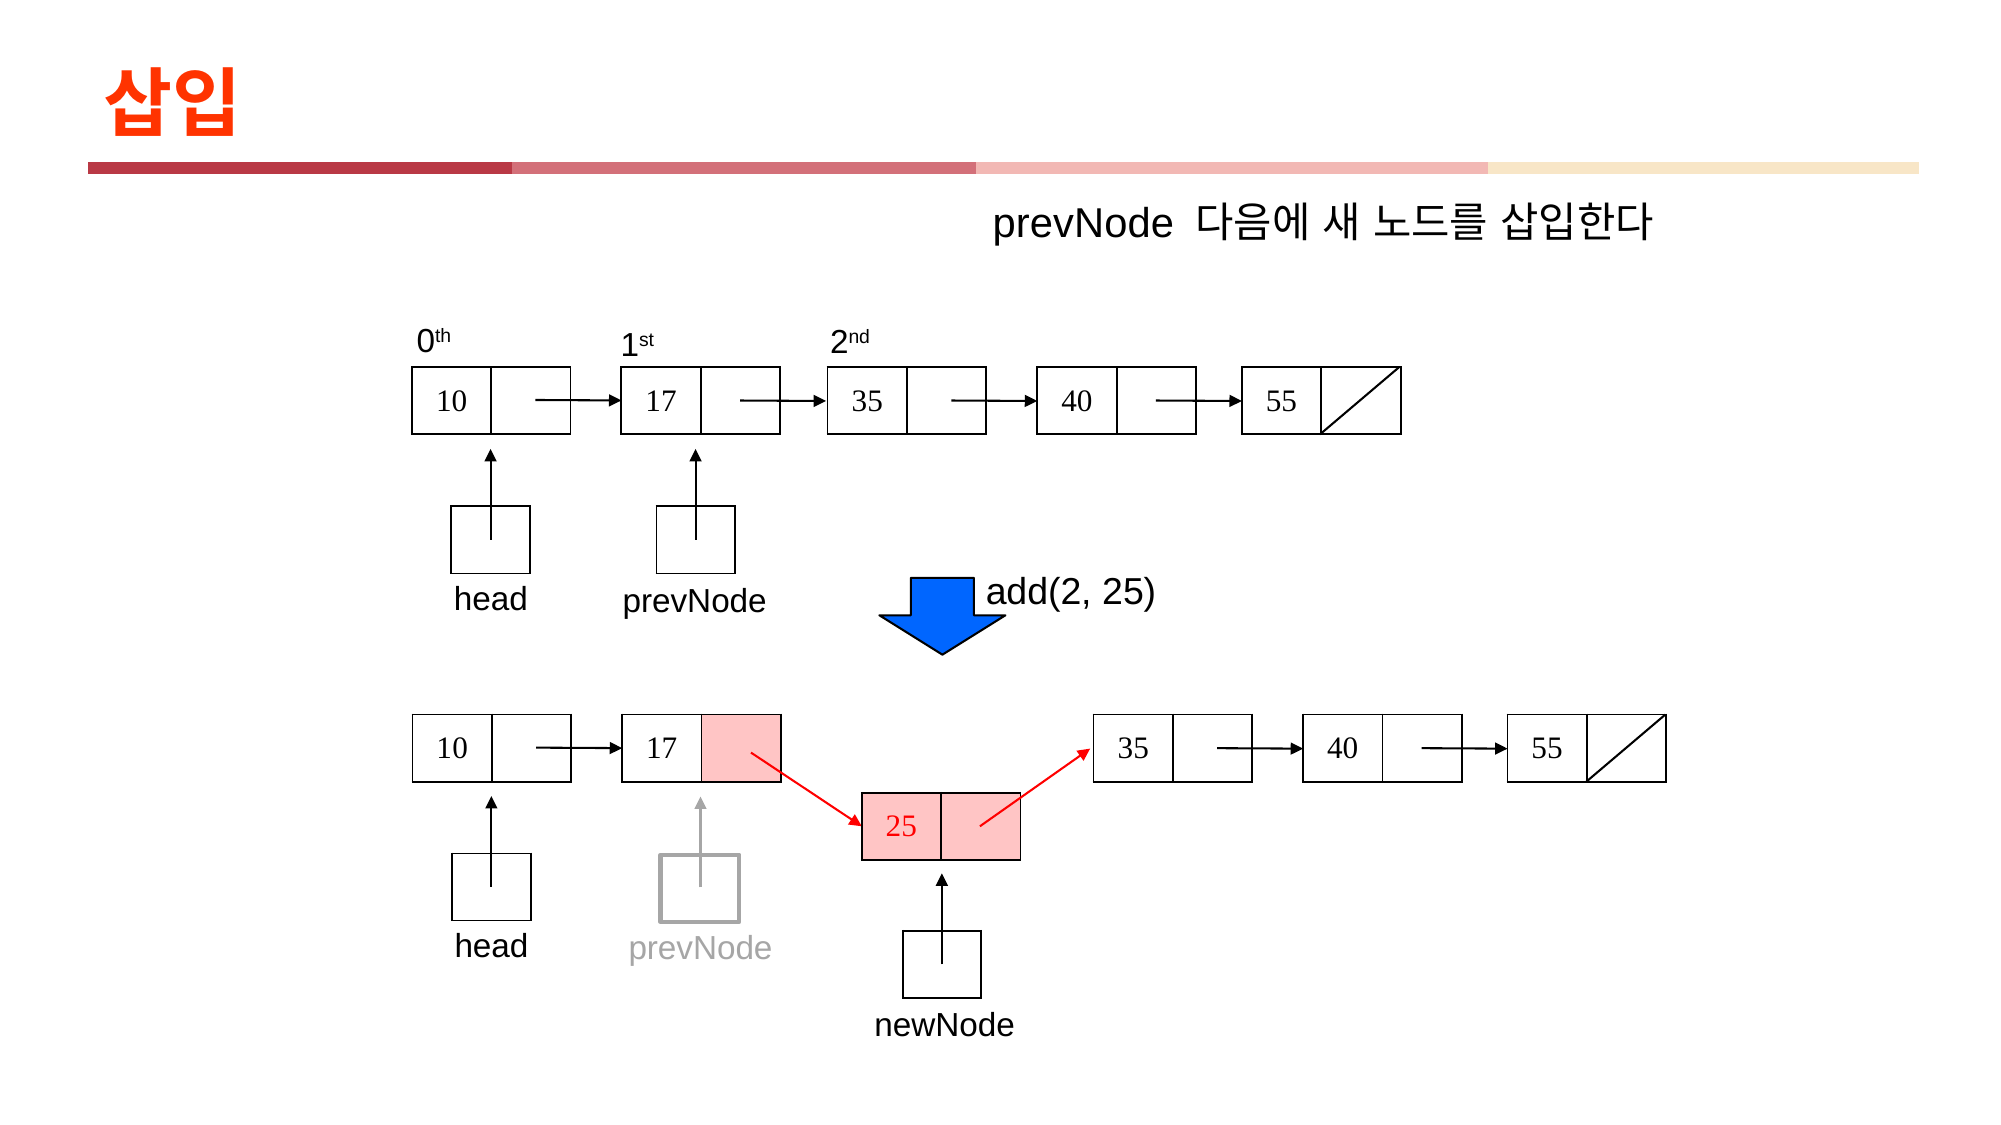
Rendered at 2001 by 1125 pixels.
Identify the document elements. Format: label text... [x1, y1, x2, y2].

table_header [904, 932, 980, 995]
table_header [493, 715, 570, 781]
text_box 2nd [815, 312, 885, 368]
table_header 35 [828, 368, 906, 433]
table_header 55 [1508, 715, 1582, 781]
text_box [1157, 402, 1195, 407]
table_header [453, 854, 530, 916]
table_header 40 [1304, 715, 1382, 781]
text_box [1585, 714, 1666, 783]
table_header [657, 507, 734, 571]
text_box 1st [605, 315, 670, 371]
table_header 17 [623, 715, 701, 781]
text_box head [439, 916, 544, 972]
table_header 10 [741, 402, 779, 407]
table_header [702, 715, 780, 781]
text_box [952, 402, 985, 407]
text_box prevNode [613, 918, 788, 974]
text_box currNode [537, 749, 570, 754]
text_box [1217, 750, 1251, 755]
table_header 25 [863, 794, 940, 859]
table_header 17 [622, 368, 700, 433]
text_box add(2, 25) [971, 559, 1172, 620]
text_box prevNode [608, 571, 783, 626]
text_box [658, 853, 741, 924]
table_header 10 [413, 715, 491, 781]
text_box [979, 748, 1091, 827]
table_header [452, 507, 529, 569]
table_header [492, 368, 570, 433]
table_header [702, 368, 779, 433]
table_header [942, 794, 1020, 859]
table_header [1174, 715, 1251, 781]
text_box prevNode 다음에 새 노드를 삽입한다 [977, 188, 1670, 254]
text_box [877, 575, 1008, 657]
table_header [1383, 715, 1461, 781]
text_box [536, 402, 570, 407]
text_box newNode [859, 995, 1030, 1051]
text_box [1422, 750, 1461, 755]
table_header 55 [1243, 368, 1316, 433]
table_header 10 [413, 368, 490, 433]
table_header 35 [1094, 715, 1172, 781]
table_header [908, 368, 985, 433]
text_box 0th [401, 311, 467, 367]
table_header 40 [1038, 368, 1116, 433]
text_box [750, 752, 862, 827]
list 삽입 [88, 47, 1914, 167]
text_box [1319, 366, 1400, 435]
table_header [1118, 368, 1195, 433]
text_box head [439, 569, 543, 625]
